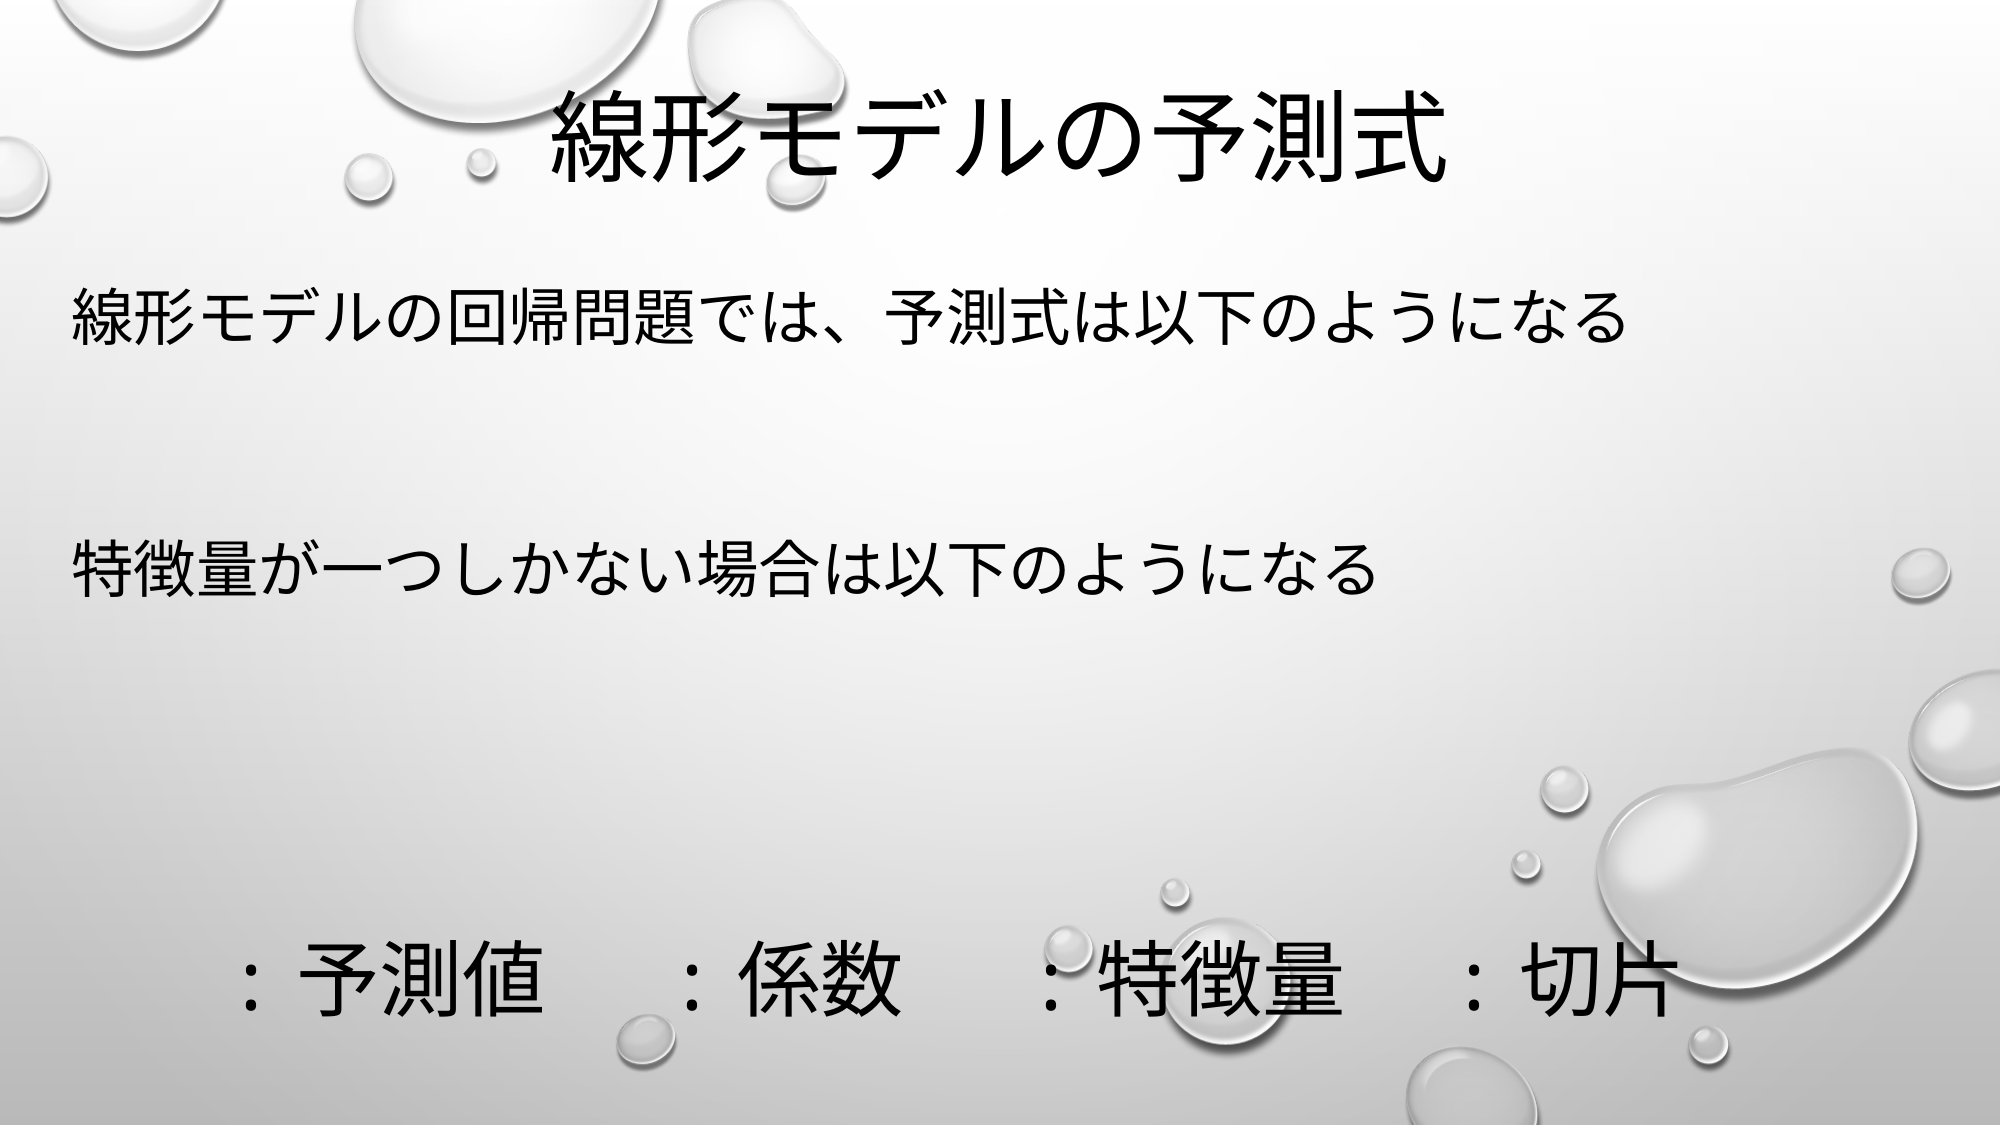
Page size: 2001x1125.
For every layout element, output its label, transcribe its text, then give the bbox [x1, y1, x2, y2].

picture [0, 0, 2000, 1125]
title 線形モデルの予測式 [249, 55, 1750, 204]
